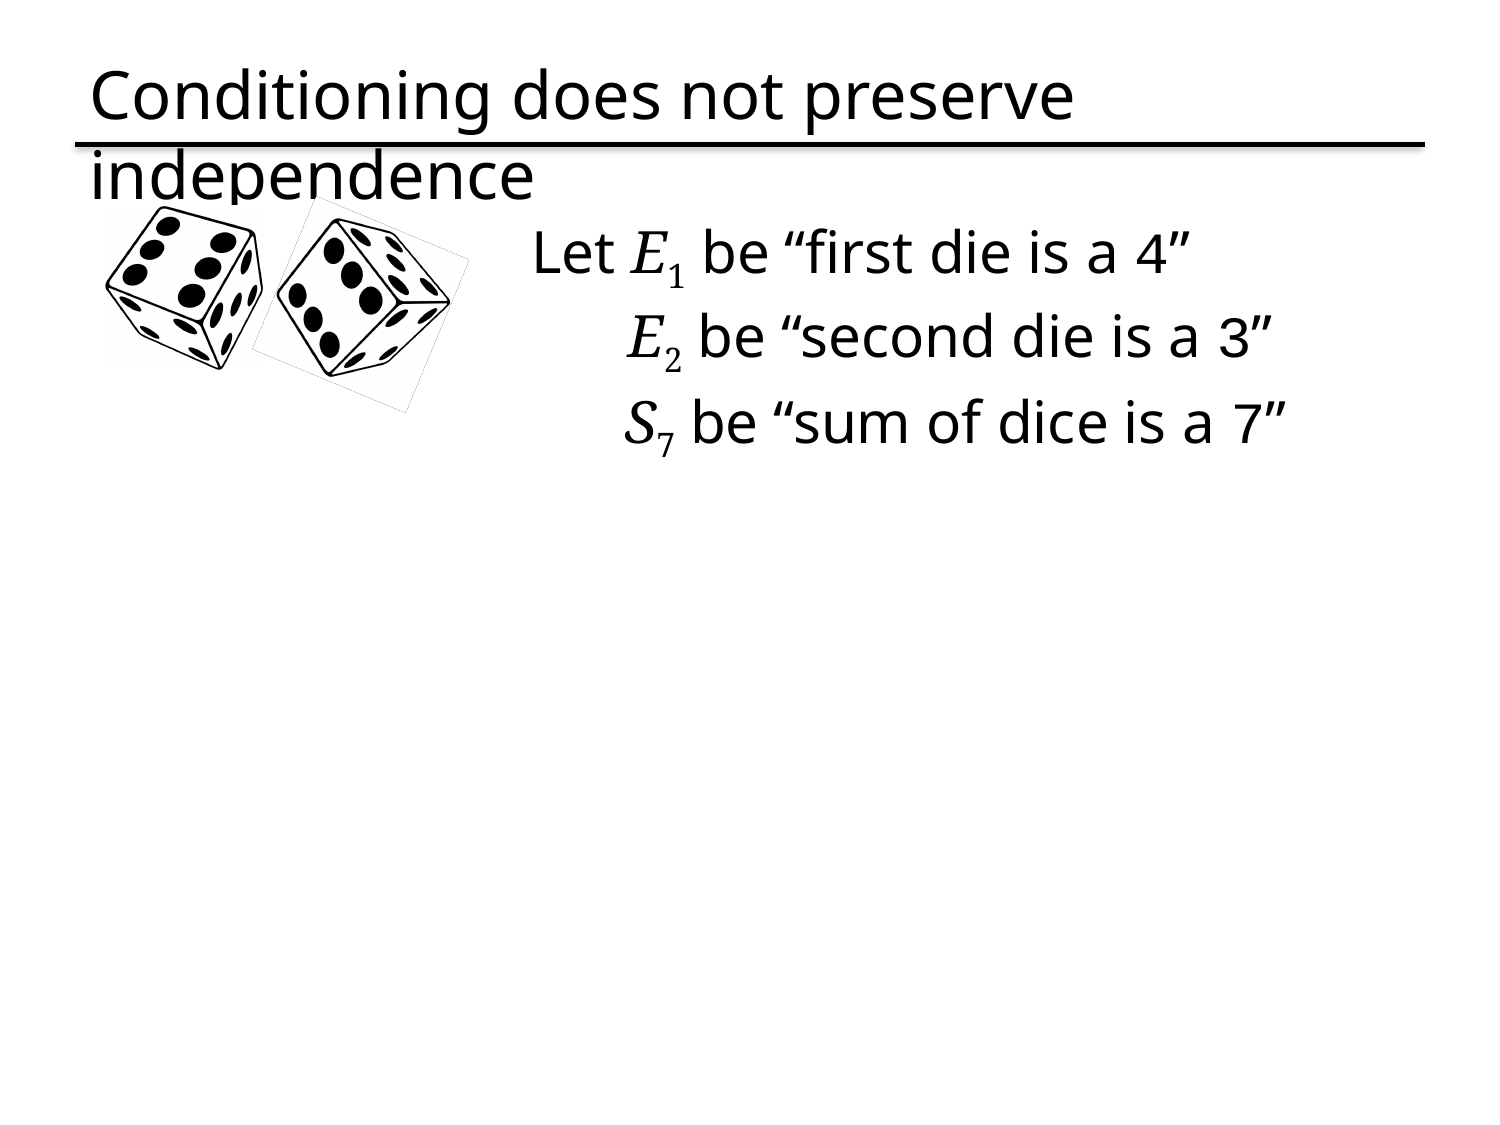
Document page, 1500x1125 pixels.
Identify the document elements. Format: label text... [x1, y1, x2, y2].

title Conditioning does not preserve independence [75, 45, 1425, 145]
text_box Let E1 be “first die is a 4” [516, 208, 1221, 303]
text_box E2 be “second die is a 3” [612, 291, 1303, 377]
text_box S7 be “sum of dice is a 7” [609, 377, 1317, 472]
picture [101, 197, 469, 412]
